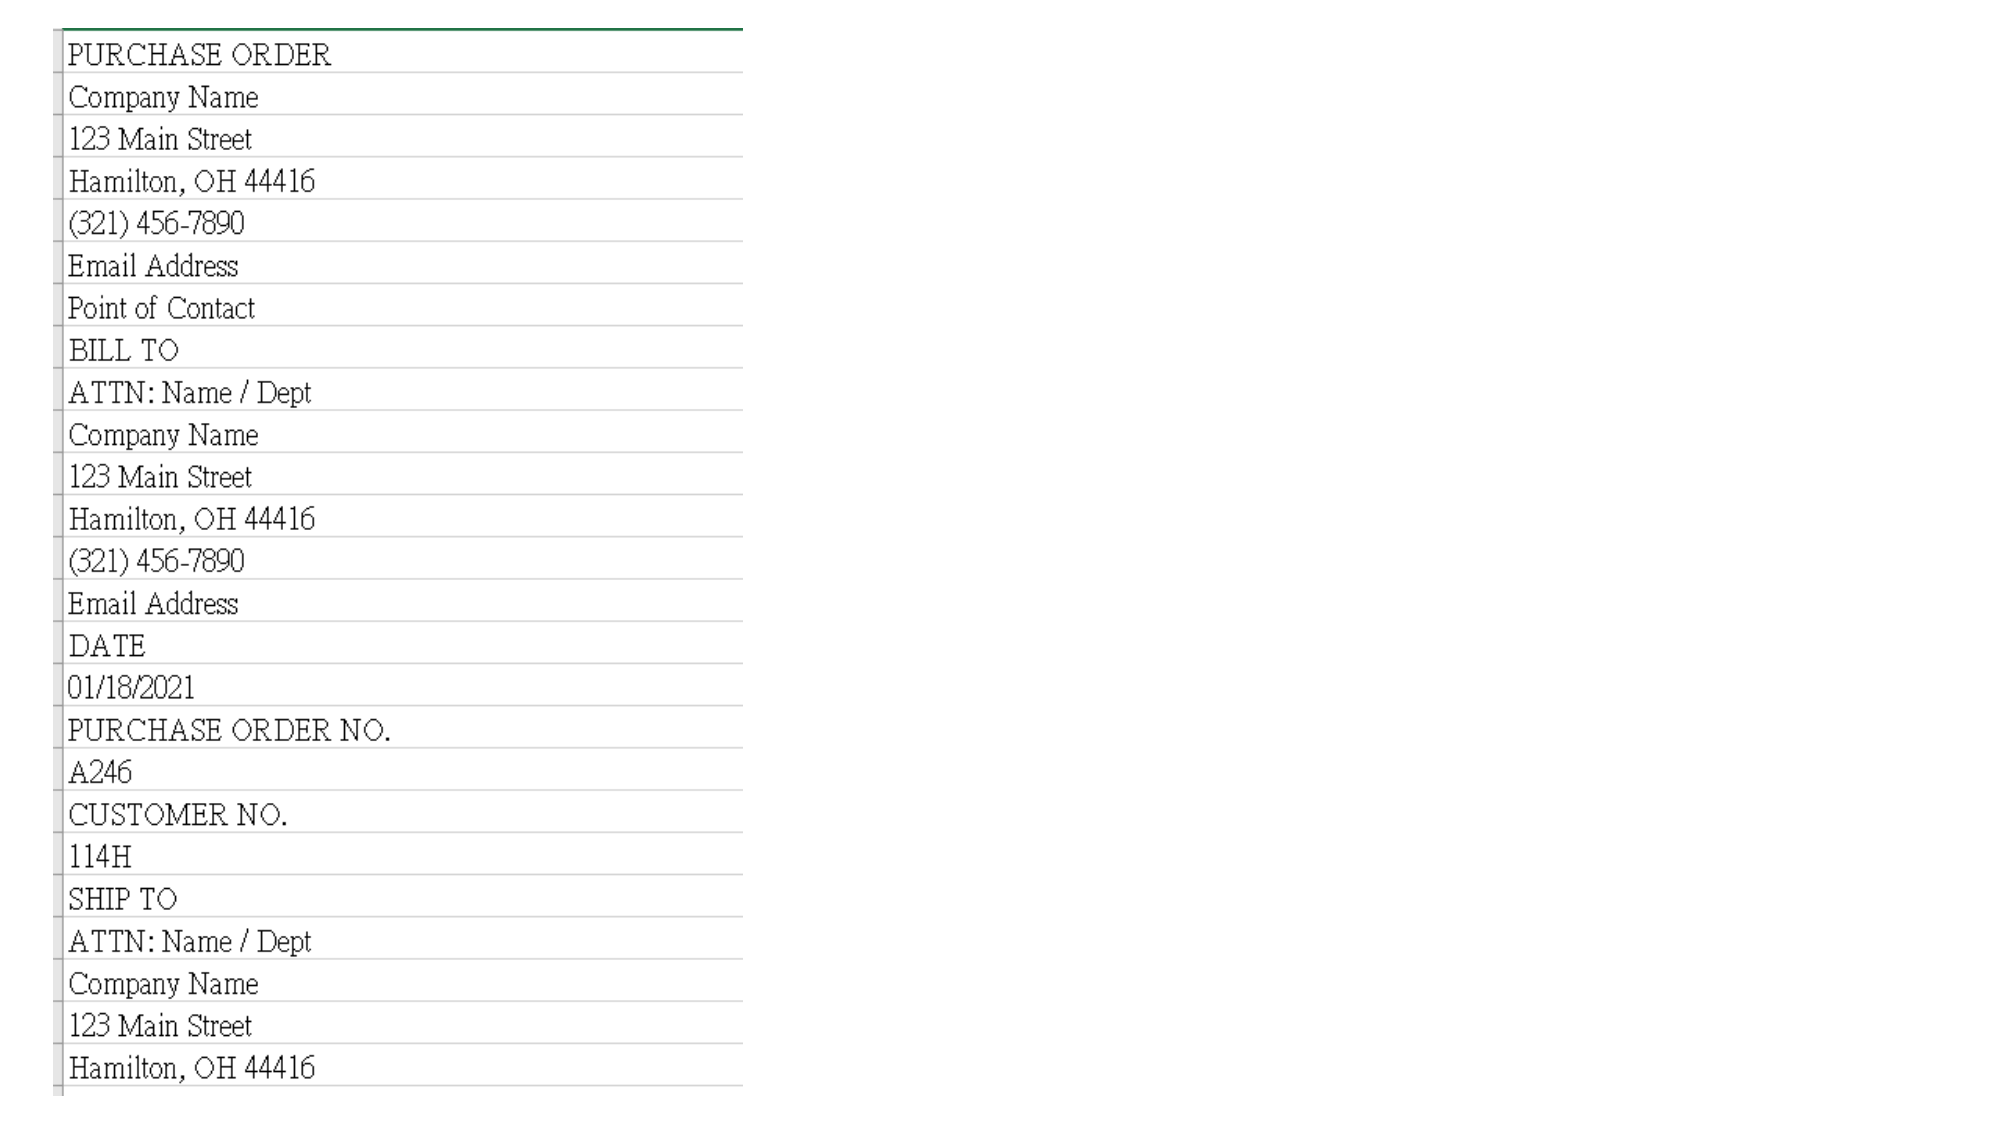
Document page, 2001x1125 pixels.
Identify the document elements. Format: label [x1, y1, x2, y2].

picture [53, 28, 743, 1097]
